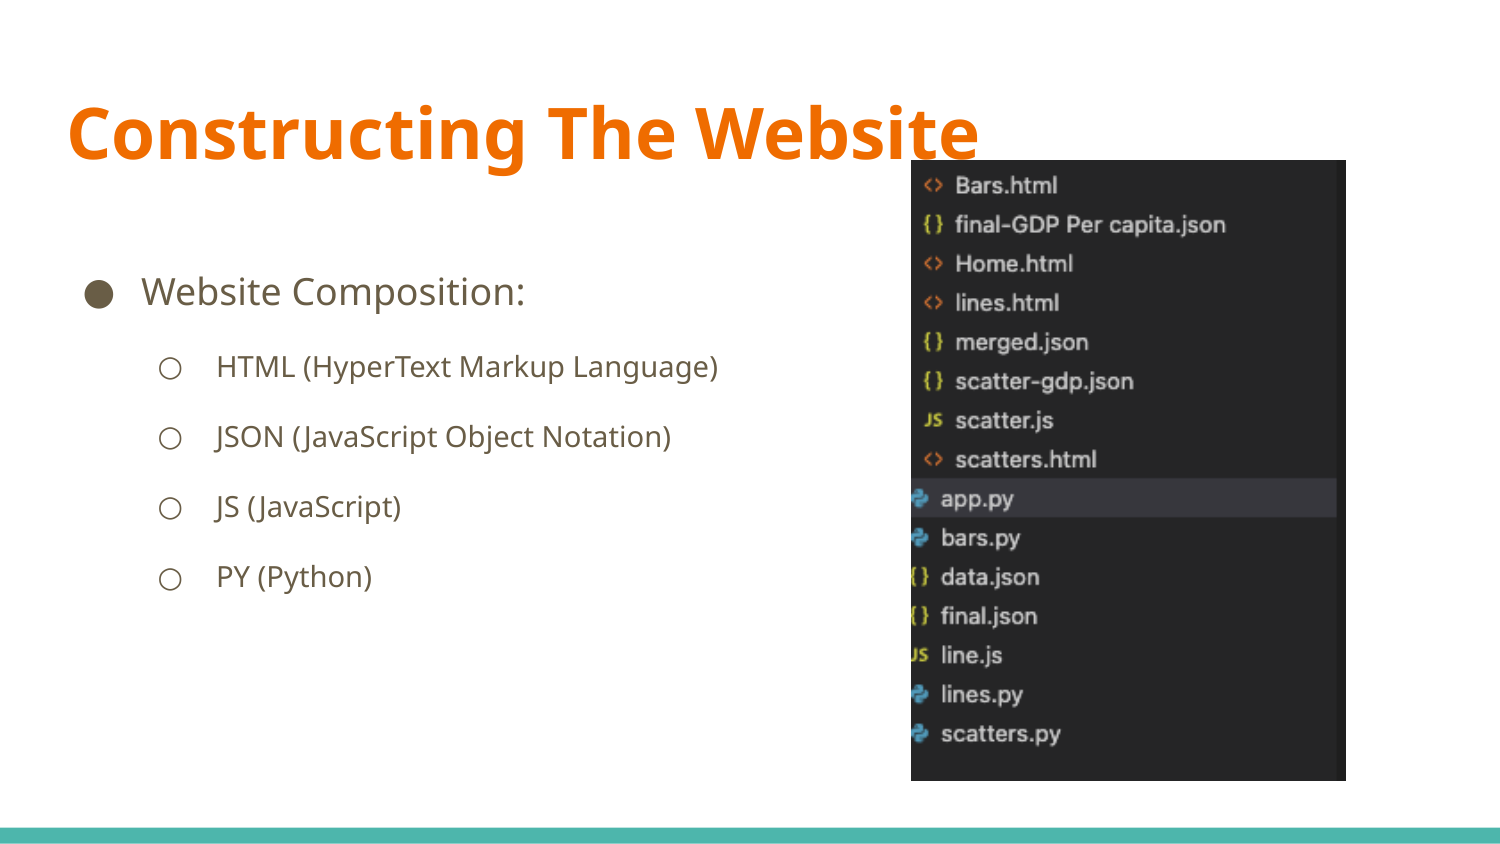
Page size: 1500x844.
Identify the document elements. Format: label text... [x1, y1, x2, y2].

title Constructing The Website [51, 72, 1449, 189]
picture [911, 160, 1346, 782]
list Website Composition: HTML (HyperText Markup Language) JSON (JavaScript Object Notation) JS (JavaScript) PY (Python) [51, 207, 1449, 818]
